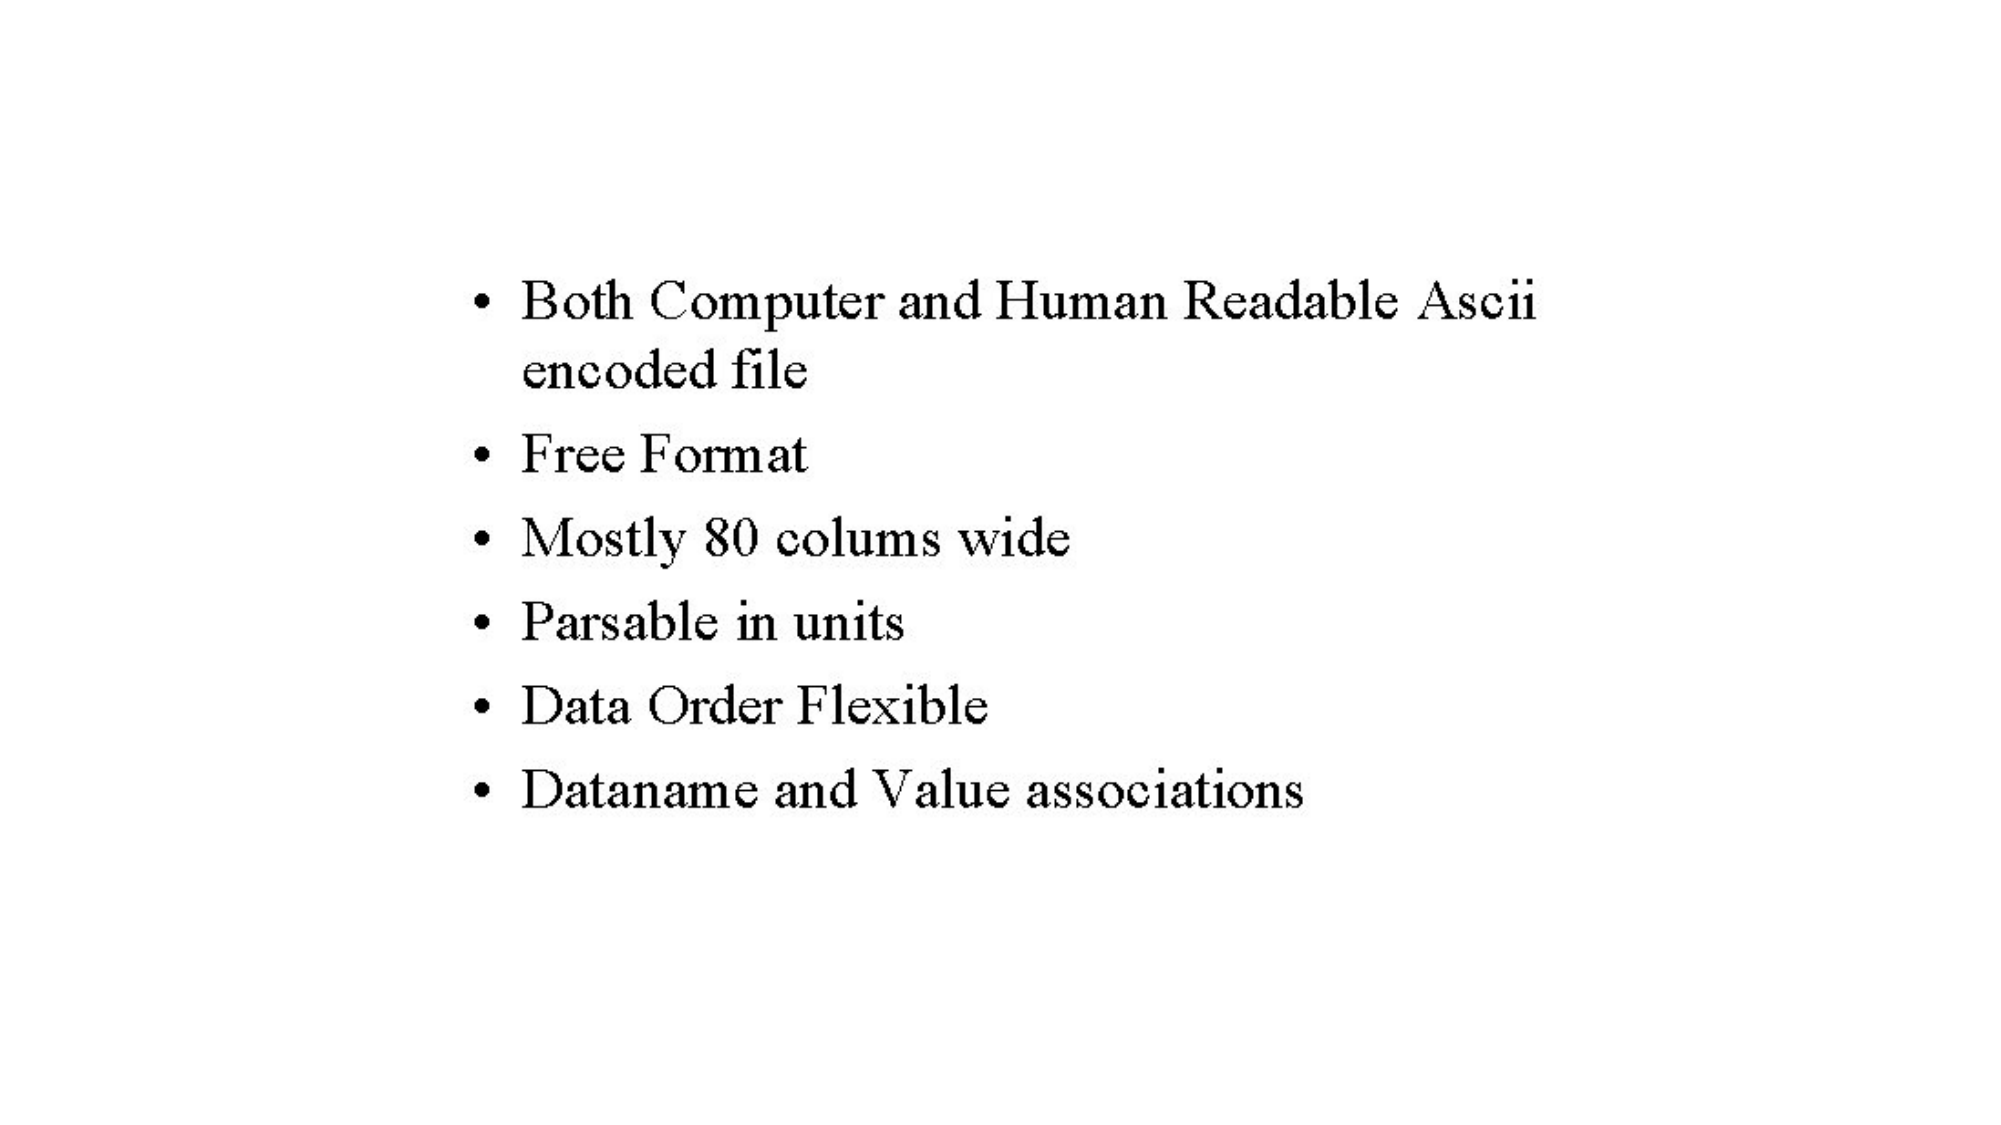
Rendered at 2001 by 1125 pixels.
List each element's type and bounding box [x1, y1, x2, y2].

picture [362, 221, 1675, 956]
